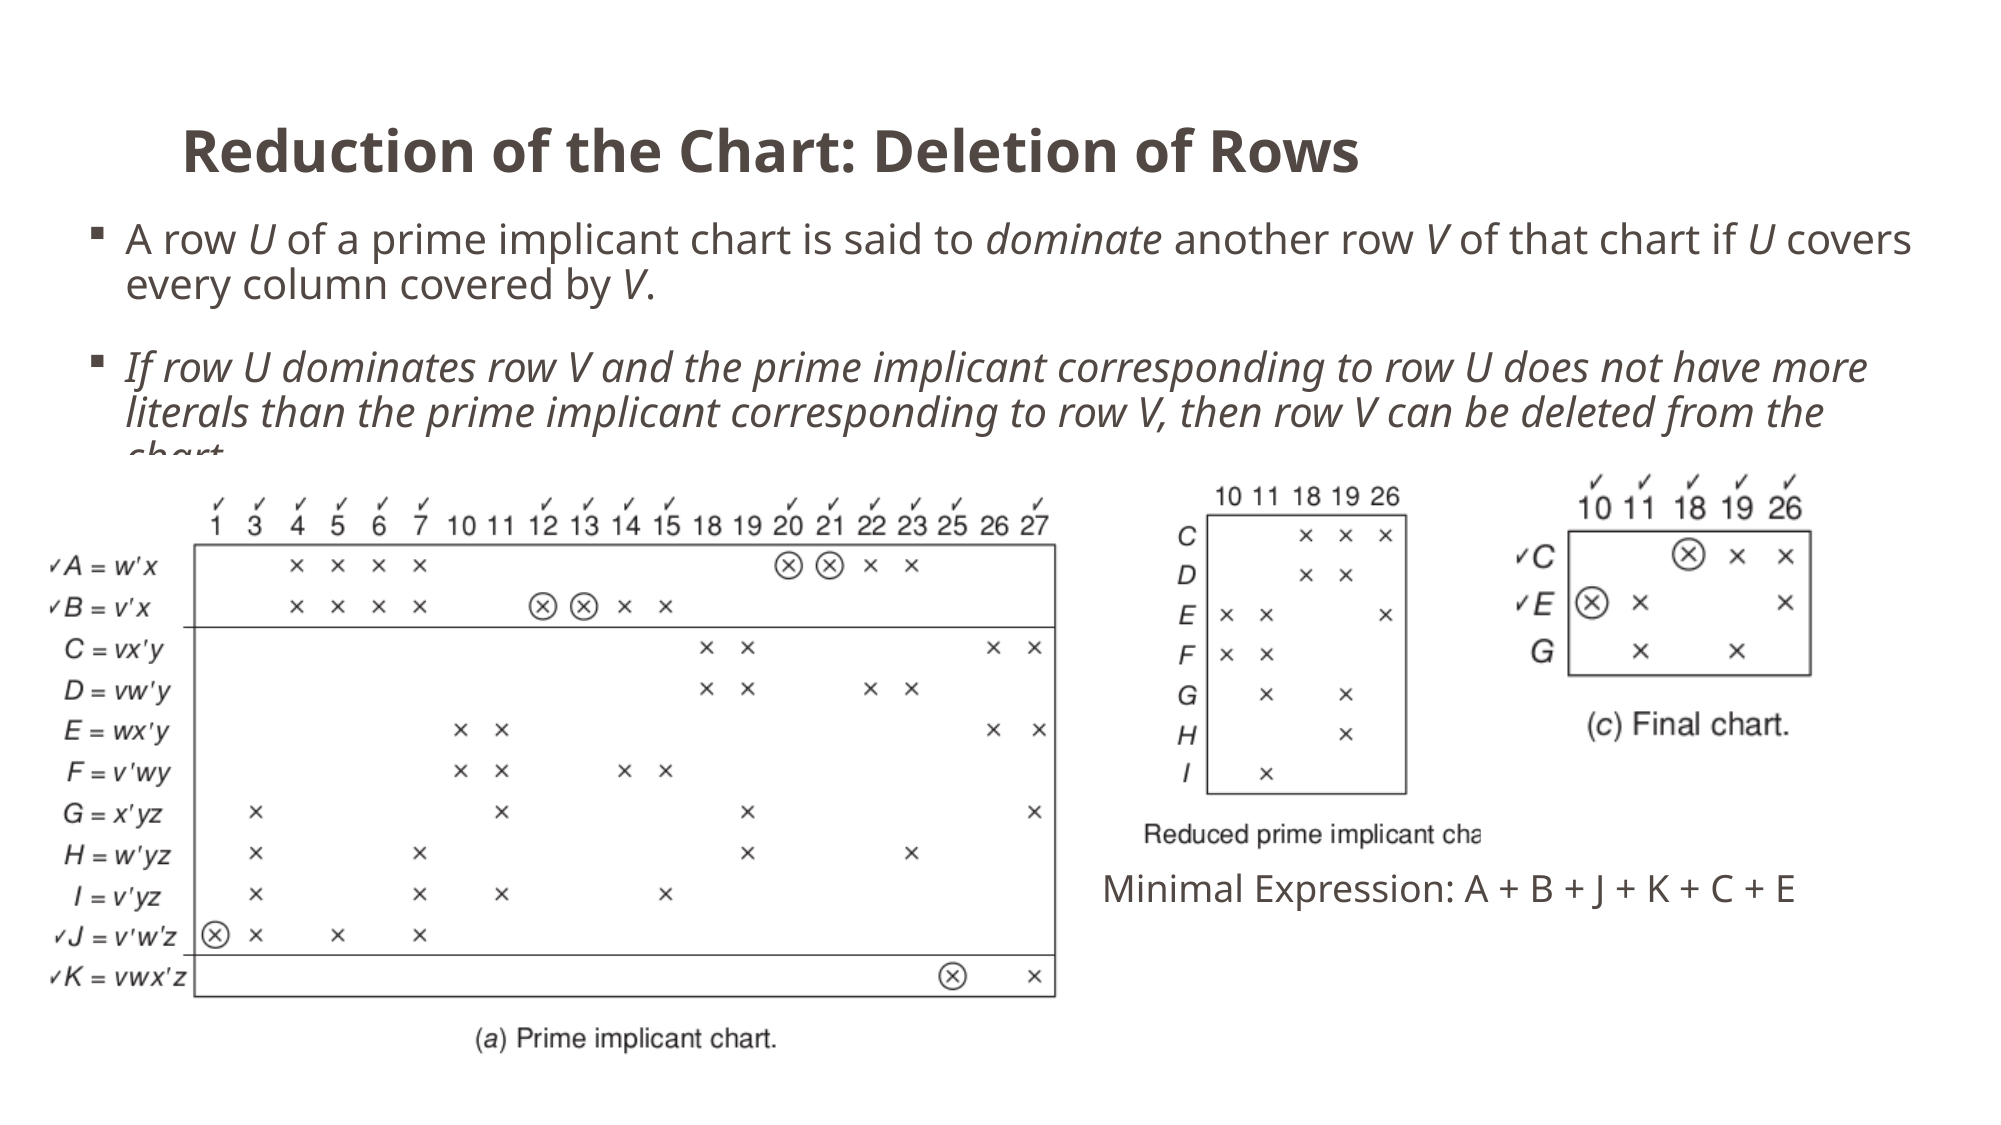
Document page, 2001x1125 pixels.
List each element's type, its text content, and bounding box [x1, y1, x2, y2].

picture [1492, 450, 1910, 764]
list A row U of a prime implicant chart is said to dominate another row V of that chart if U covers every column covered by V. If row U dominates row V and the prime implicant corresponding to row U does not have more literals than the prime implicant corresponding to row V, then row V can be deleted from the chart. [87, 211, 1940, 962]
text_box Minimal Expression: A + B + J + K + C + E [1108, 858, 1812, 918]
title Reduction of the Chart: Deletion of Rows [181, 12, 1819, 193]
picture [37, 455, 1103, 1072]
picture [1141, 450, 1481, 864]
